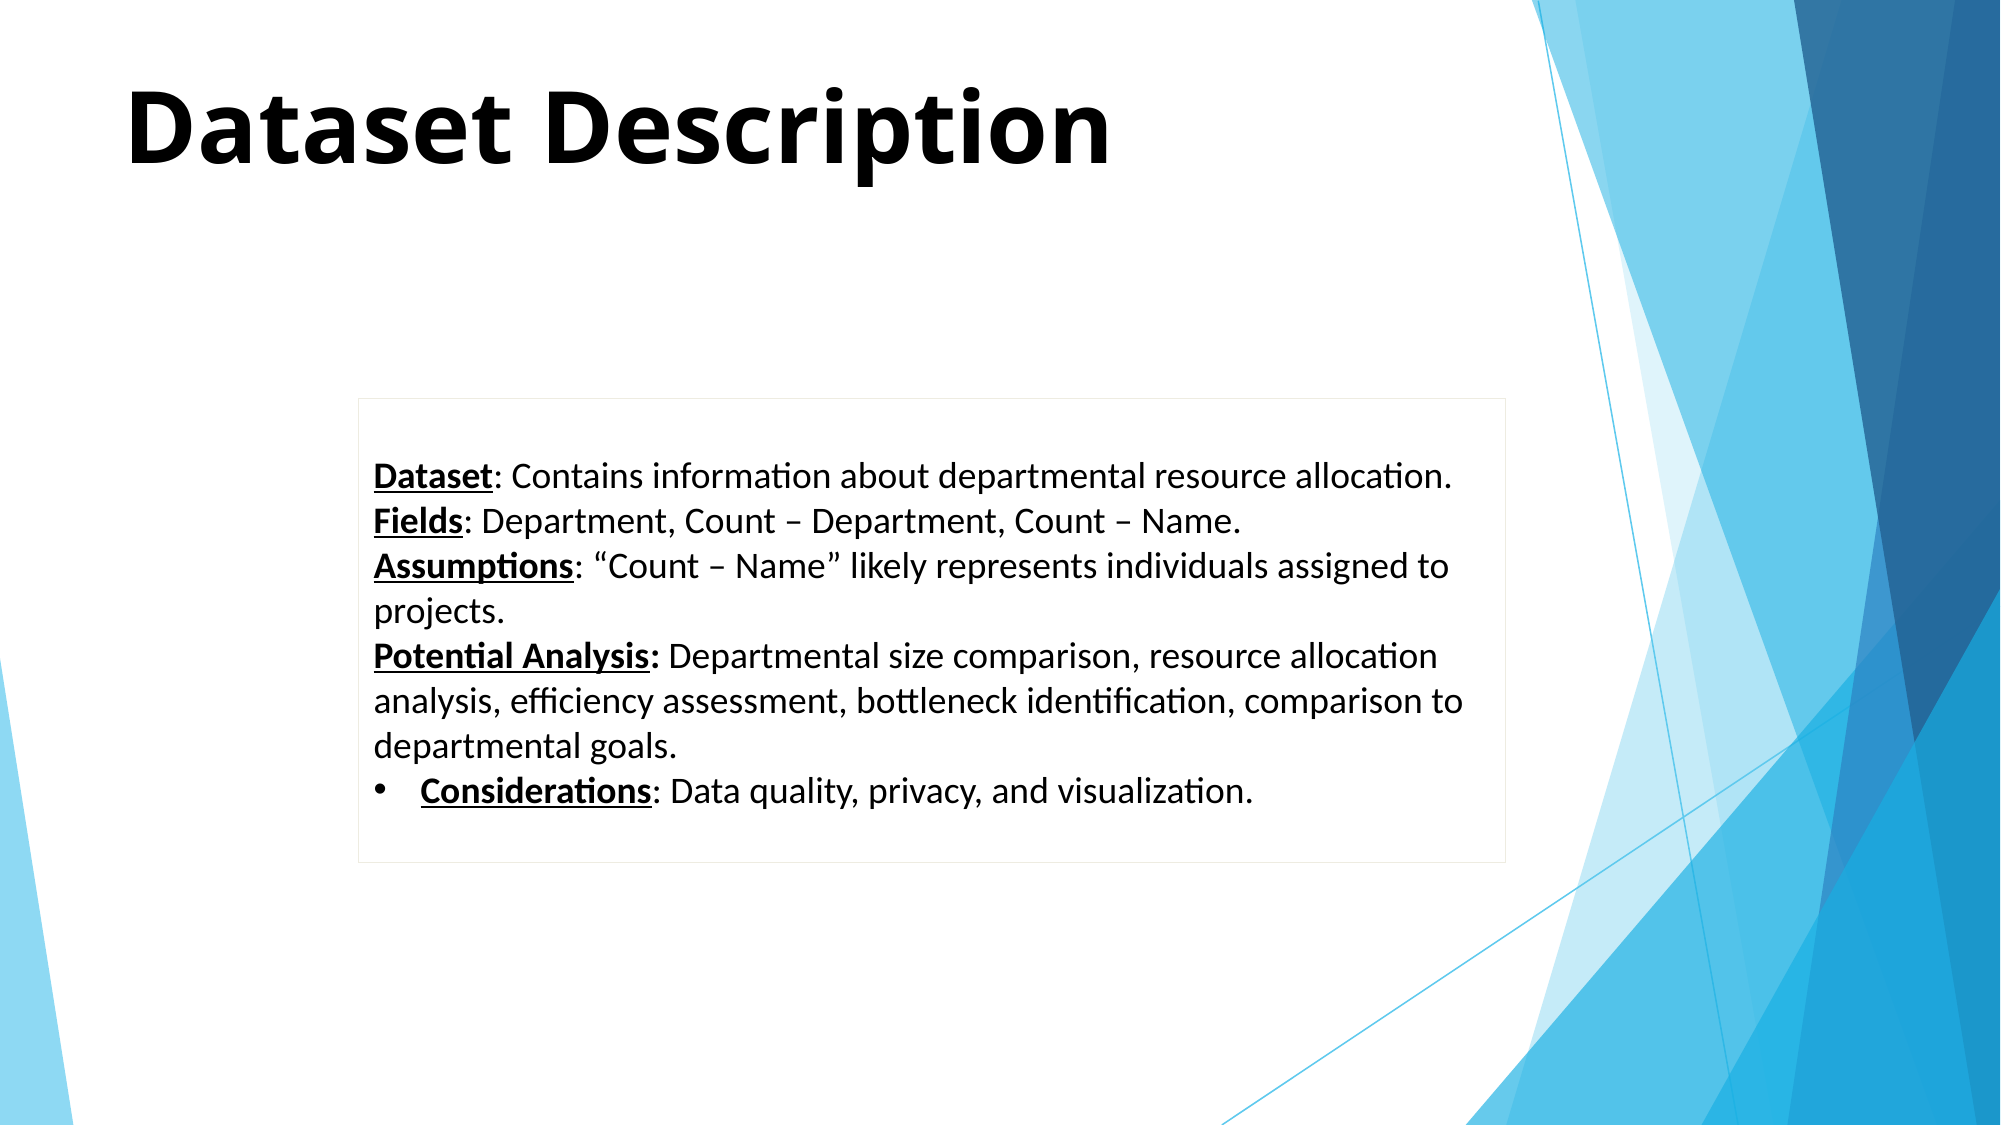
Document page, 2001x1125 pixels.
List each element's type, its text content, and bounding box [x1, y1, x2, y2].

text_box Dataset: Contains information about departmental resource allocation. Fields: Department, Count – Department, Count – Name. Assumptions: “Count – Name” likely represents individuals assigned to projects. Potential Analysis: Departmental size comparison, resource allocation analysis, efficiency assessment, bottleneck identification, comparison to departmental goals. Considerations: Data quality, privacy, and visualization. [358, 398, 1506, 863]
title Dataset Description [123, 63, 1877, 188]
